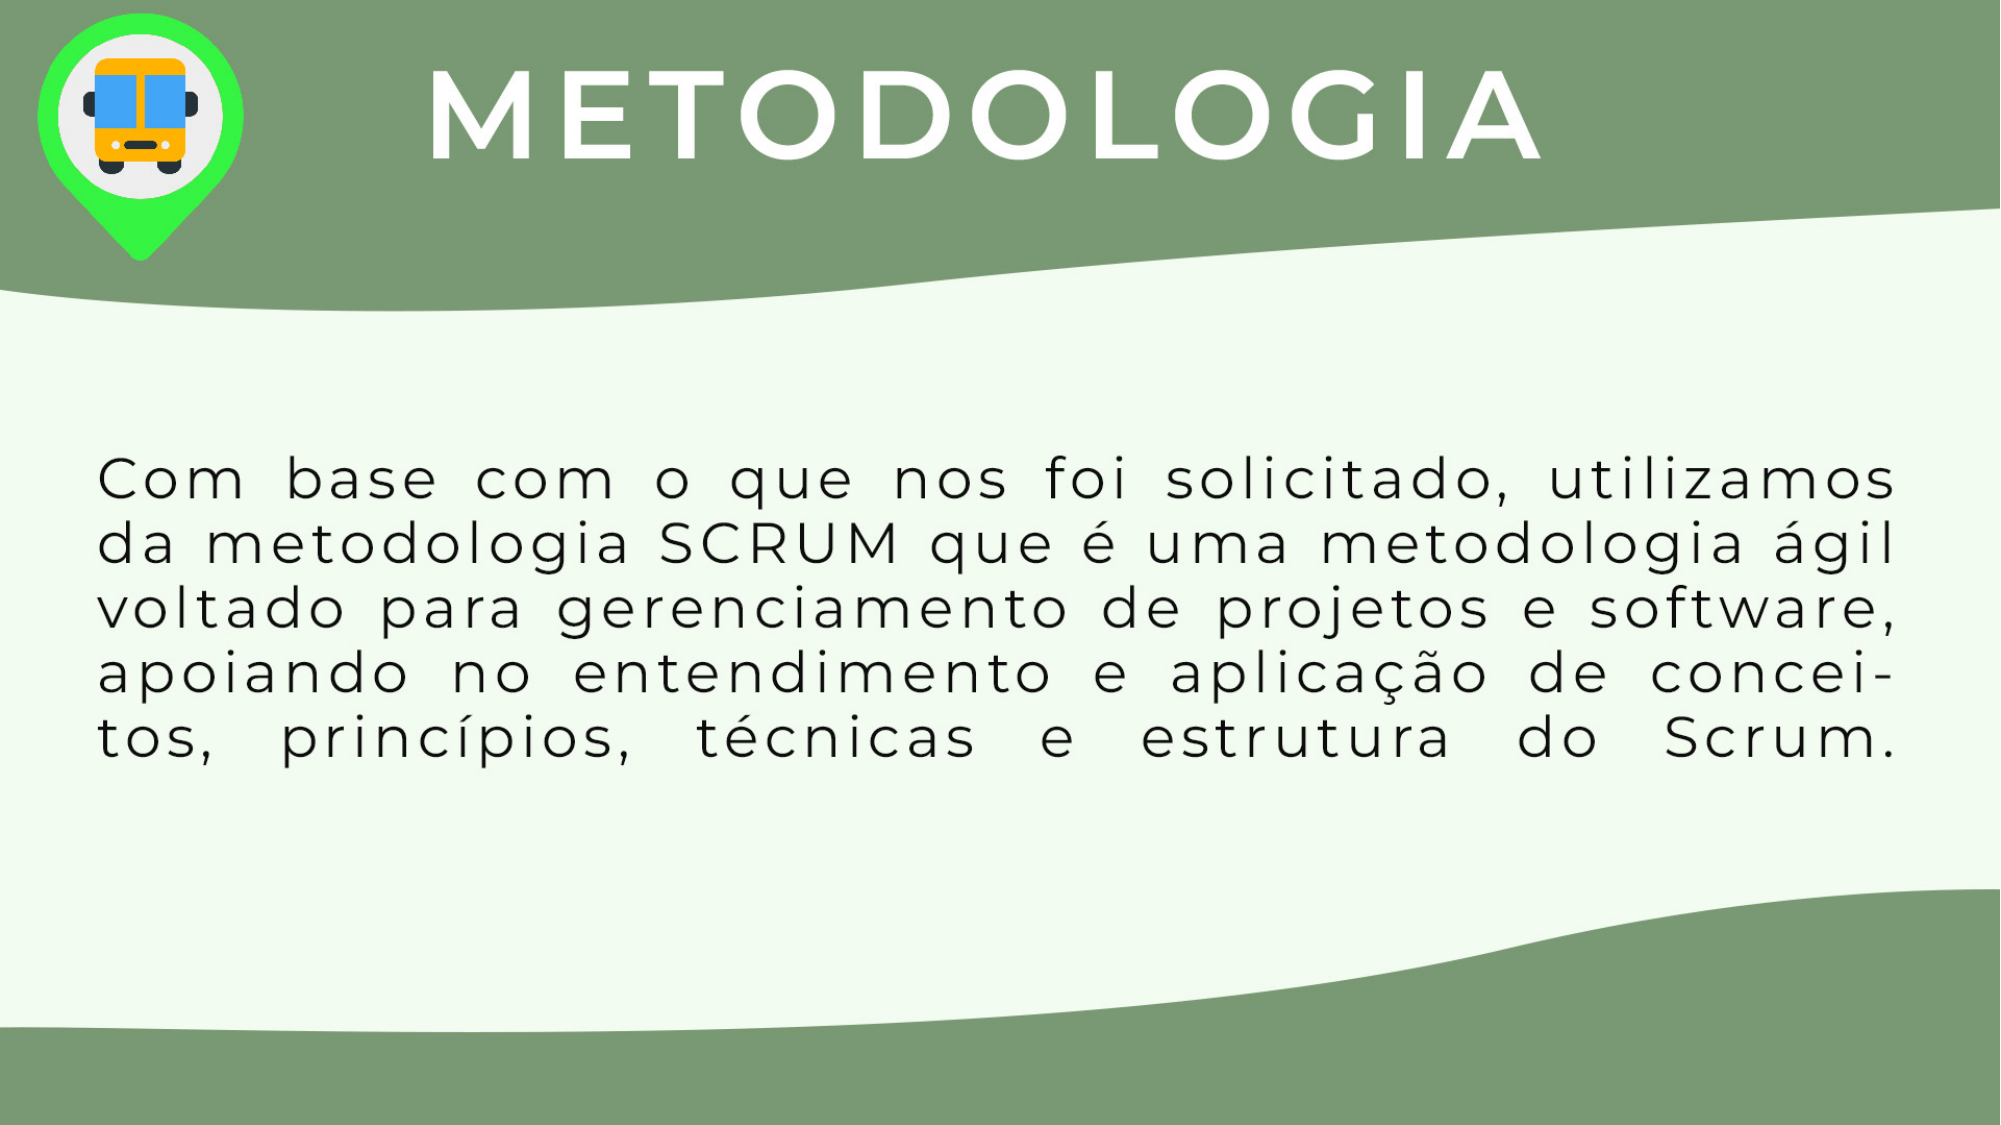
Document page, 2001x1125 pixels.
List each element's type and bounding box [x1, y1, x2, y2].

list [0, 0, 2000, 1125]
